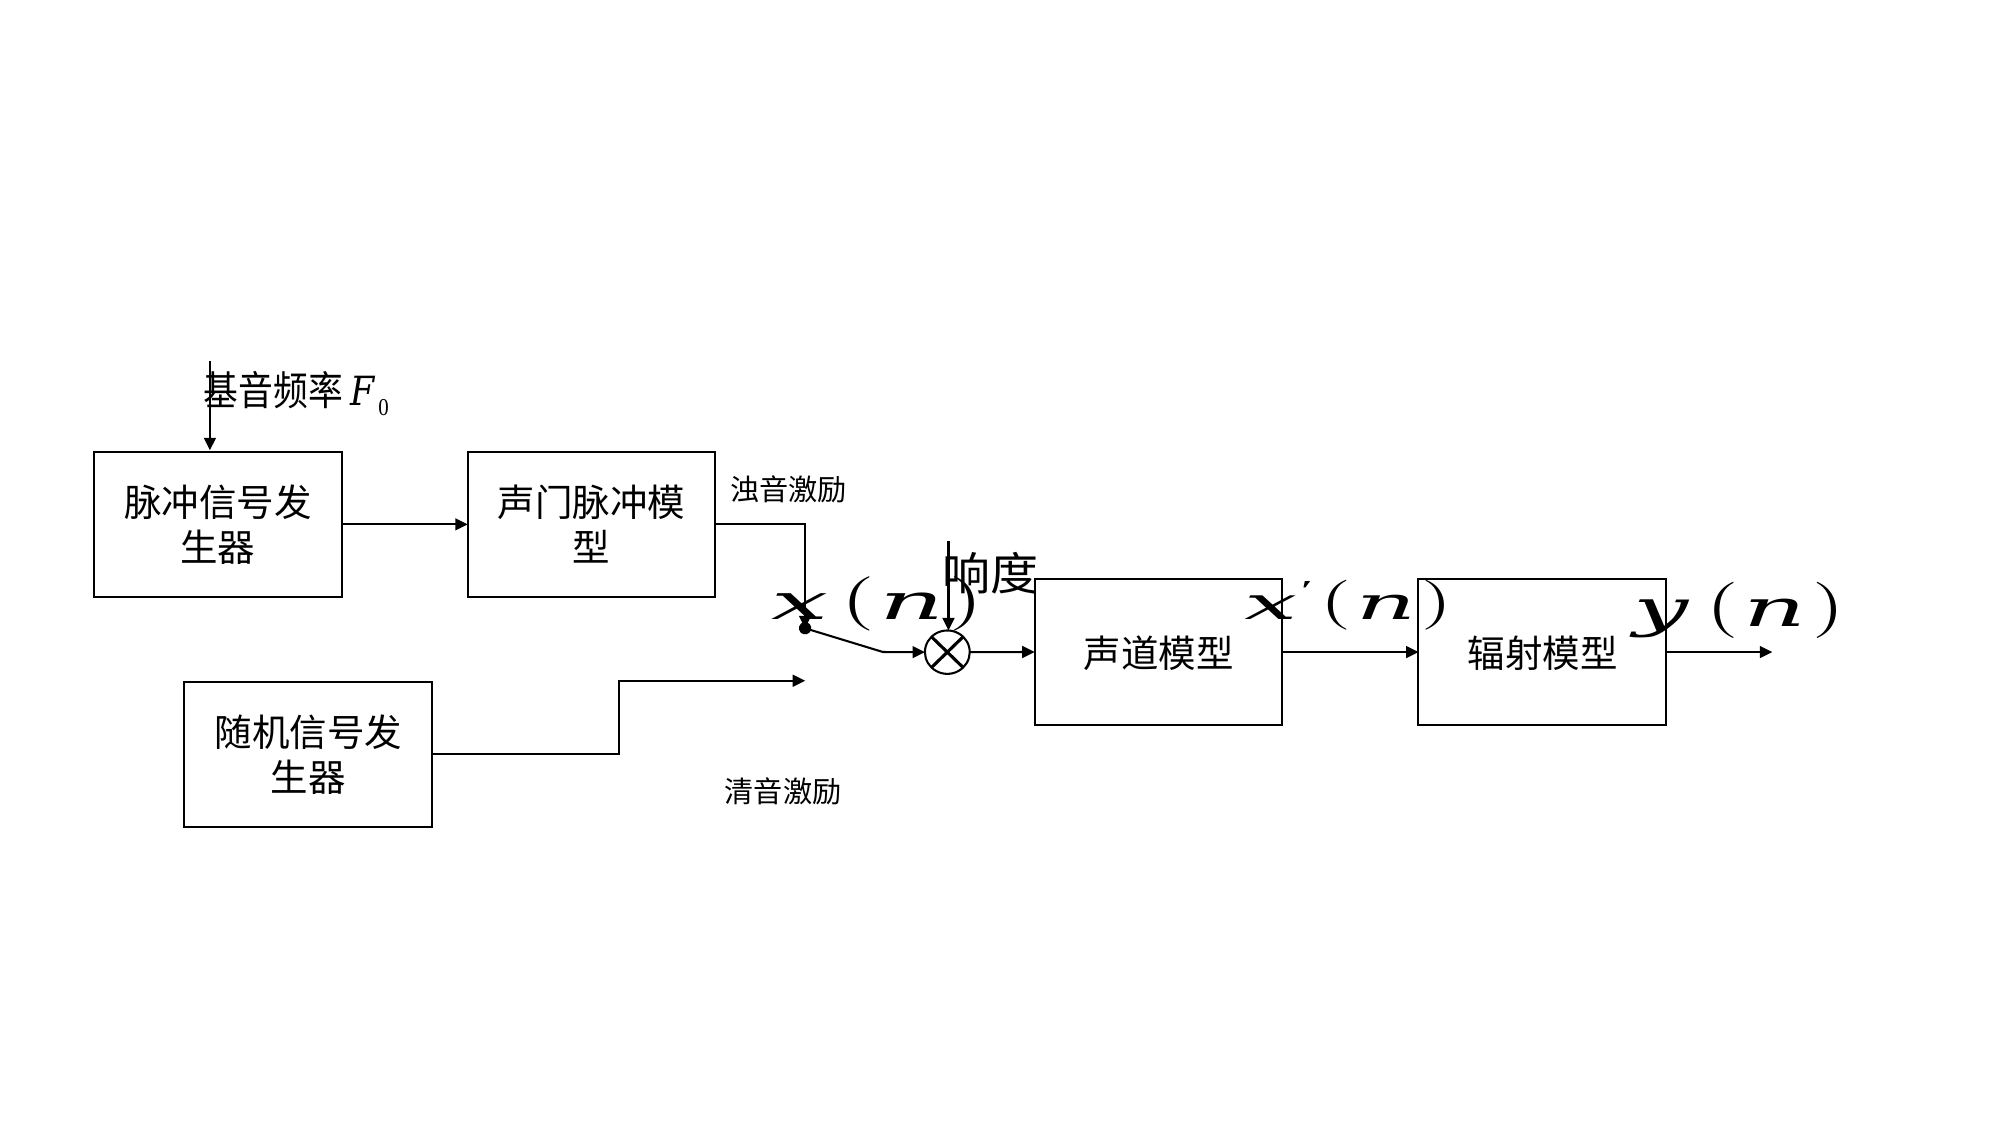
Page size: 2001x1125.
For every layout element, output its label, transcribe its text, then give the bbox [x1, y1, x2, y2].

text_box 清音激励 [709, 765, 871, 816]
text_box 脉冲信号发生器 [93, 451, 343, 598]
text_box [715, 524, 806, 629]
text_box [924, 630, 970, 674]
text_box 浊音激励 [715, 463, 871, 514]
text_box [805, 628, 883, 653]
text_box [432, 680, 806, 755]
